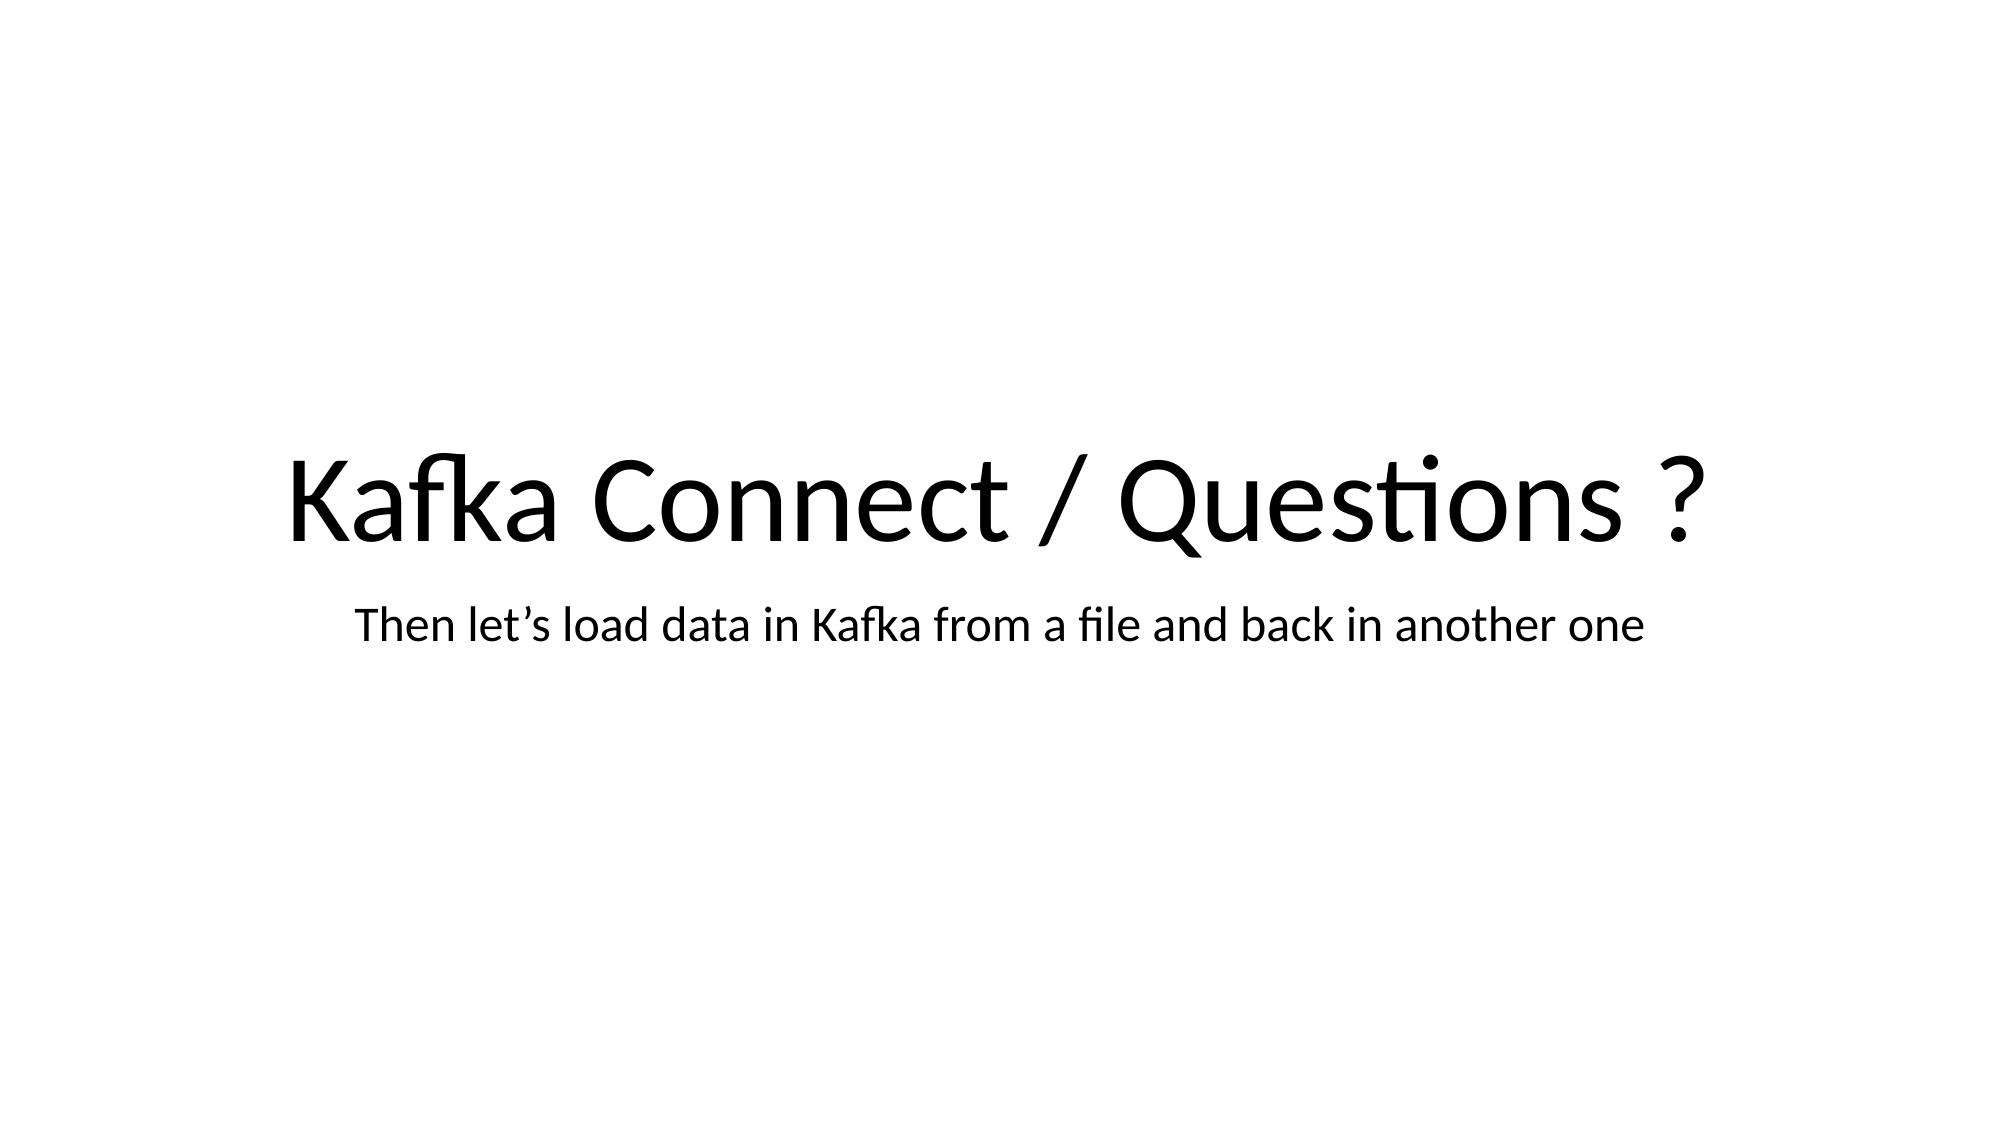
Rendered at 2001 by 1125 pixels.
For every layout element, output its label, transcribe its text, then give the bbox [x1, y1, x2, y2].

subtitle Then let’s load data in Kafka from a file and back in another one [249, 590, 1751, 863]
title Kafka Connect / Questions ? [249, 183, 1751, 577]
